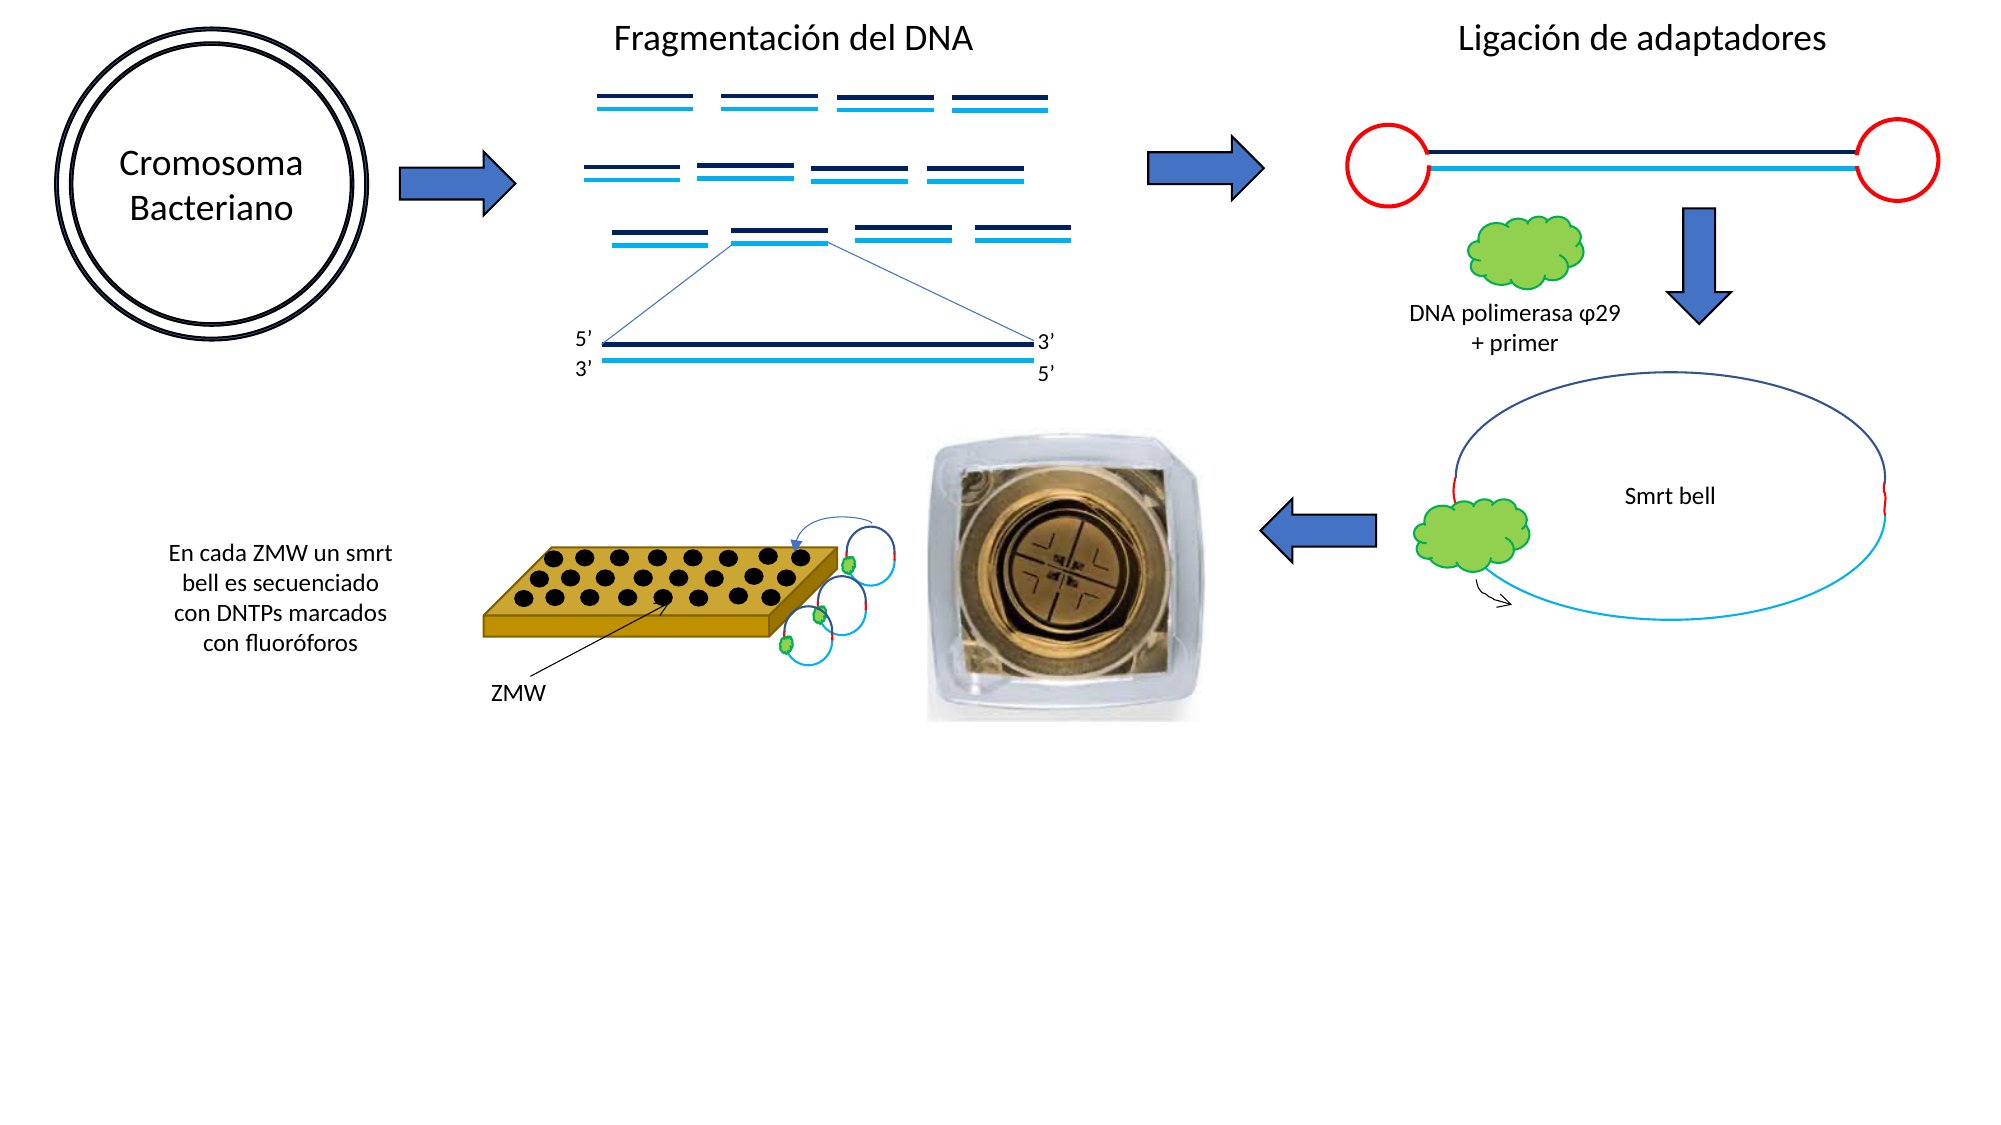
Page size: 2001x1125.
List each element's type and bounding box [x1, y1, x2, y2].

text_box [55, 5, 1940, 722]
